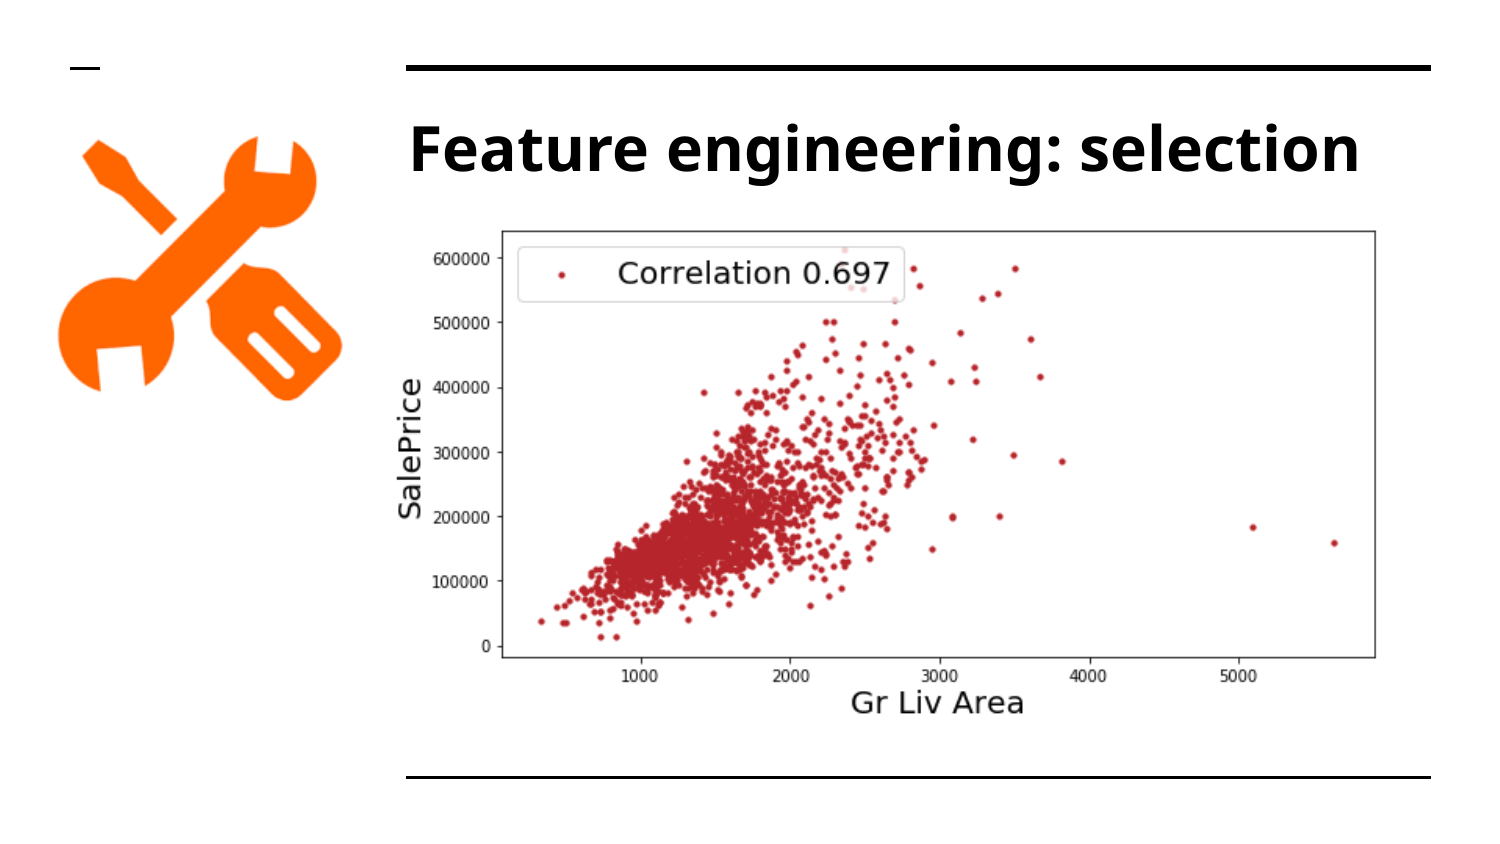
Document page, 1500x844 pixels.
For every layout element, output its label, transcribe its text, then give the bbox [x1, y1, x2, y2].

picture [25, 94, 371, 439]
title Feature engineering: selection [393, 94, 1431, 199]
picture [394, 223, 1385, 723]
